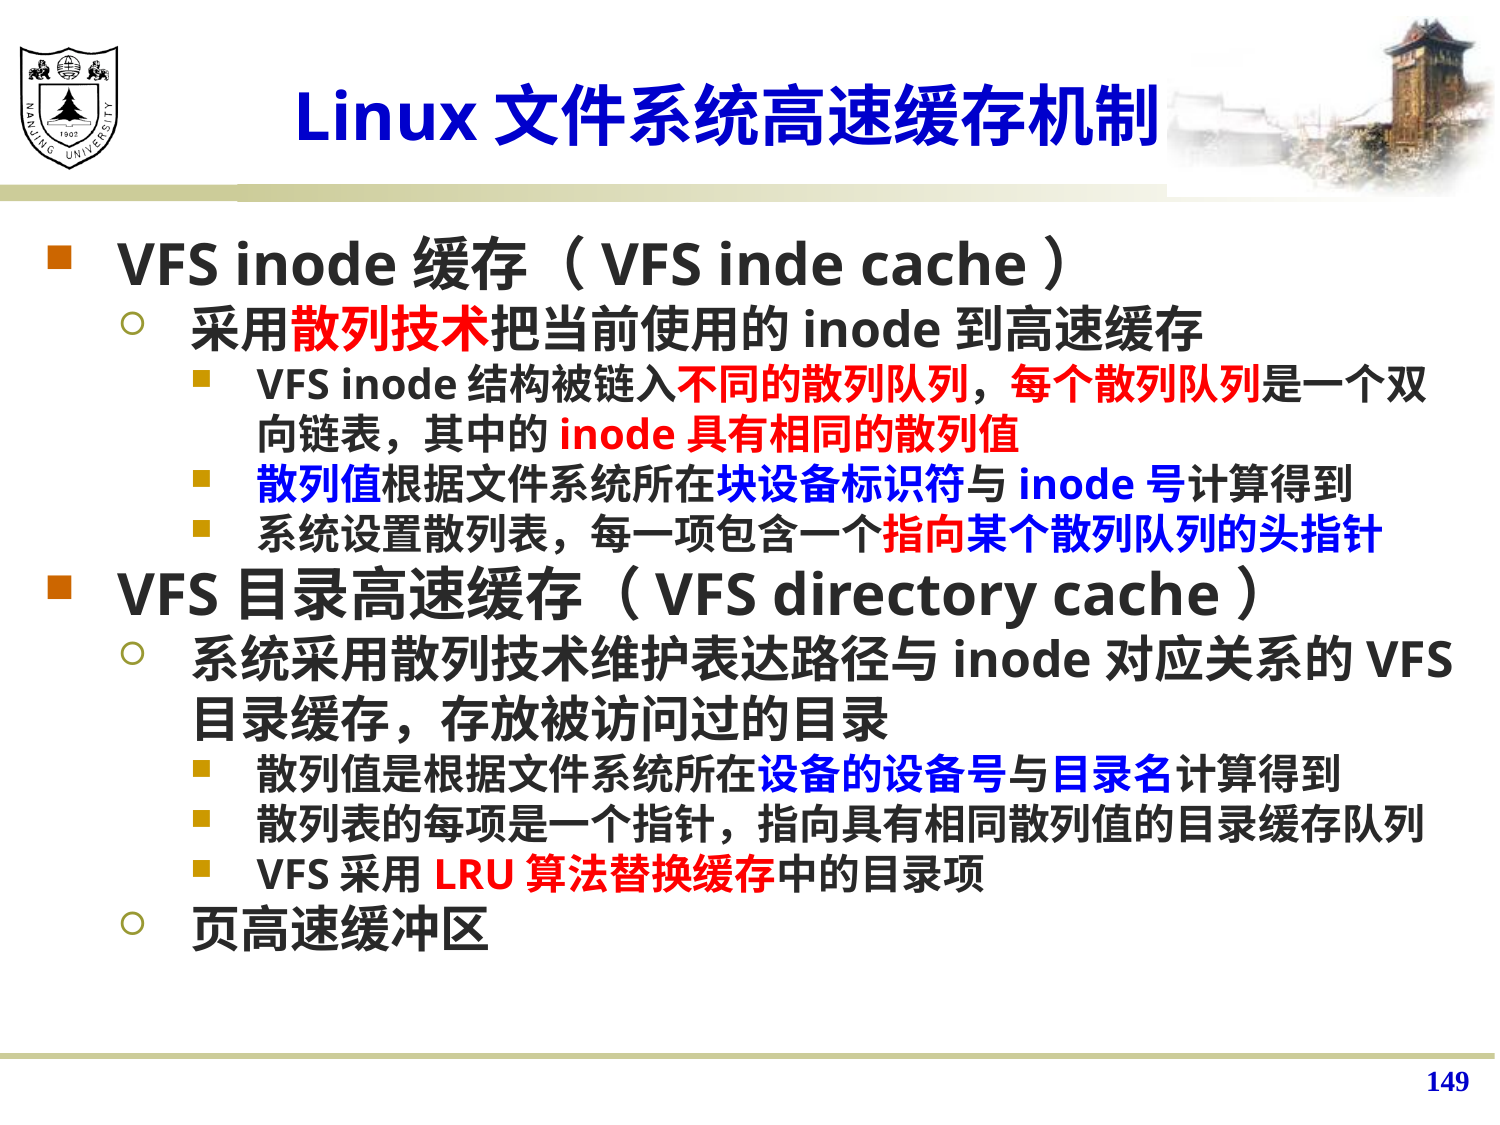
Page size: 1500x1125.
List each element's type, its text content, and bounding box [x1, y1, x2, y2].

picture [14, 42, 124, 173]
title Linux文件系统高速缓存机制 [123, 66, 1331, 161]
list VFS inode缓存（VFS inde cache） 采用散列技术把当前使用的inode到高速缓存 VFS inode结构被链入不同的散列队列，每个散列队列是一个双向链表，其中的inode具有相同的散列值 散列值根据文件系统所在块设备标识符与inode号计算得到 系统设置散列表，每一项包含一个指向某个散列队列的头指针 VFS目录高速缓存（VFS directory cache） 系统采用散列技术维护表达路径与inode对应关系的VFS目录缓存，存放被访问过的目录 散列值是根据文件系统所在设备的设备号与目录名计算得到 散列表的每项是一个指针，指向具有相同散列值的目录缓存队列 VFS采用LRU算法替换缓存中的目录项 页高速缓冲区 [29, 219, 1483, 1035]
picture [1167, 16, 1495, 197]
picture [0, 1053, 1495, 1059]
slide_number 149 [1399, 1054, 1496, 1125]
